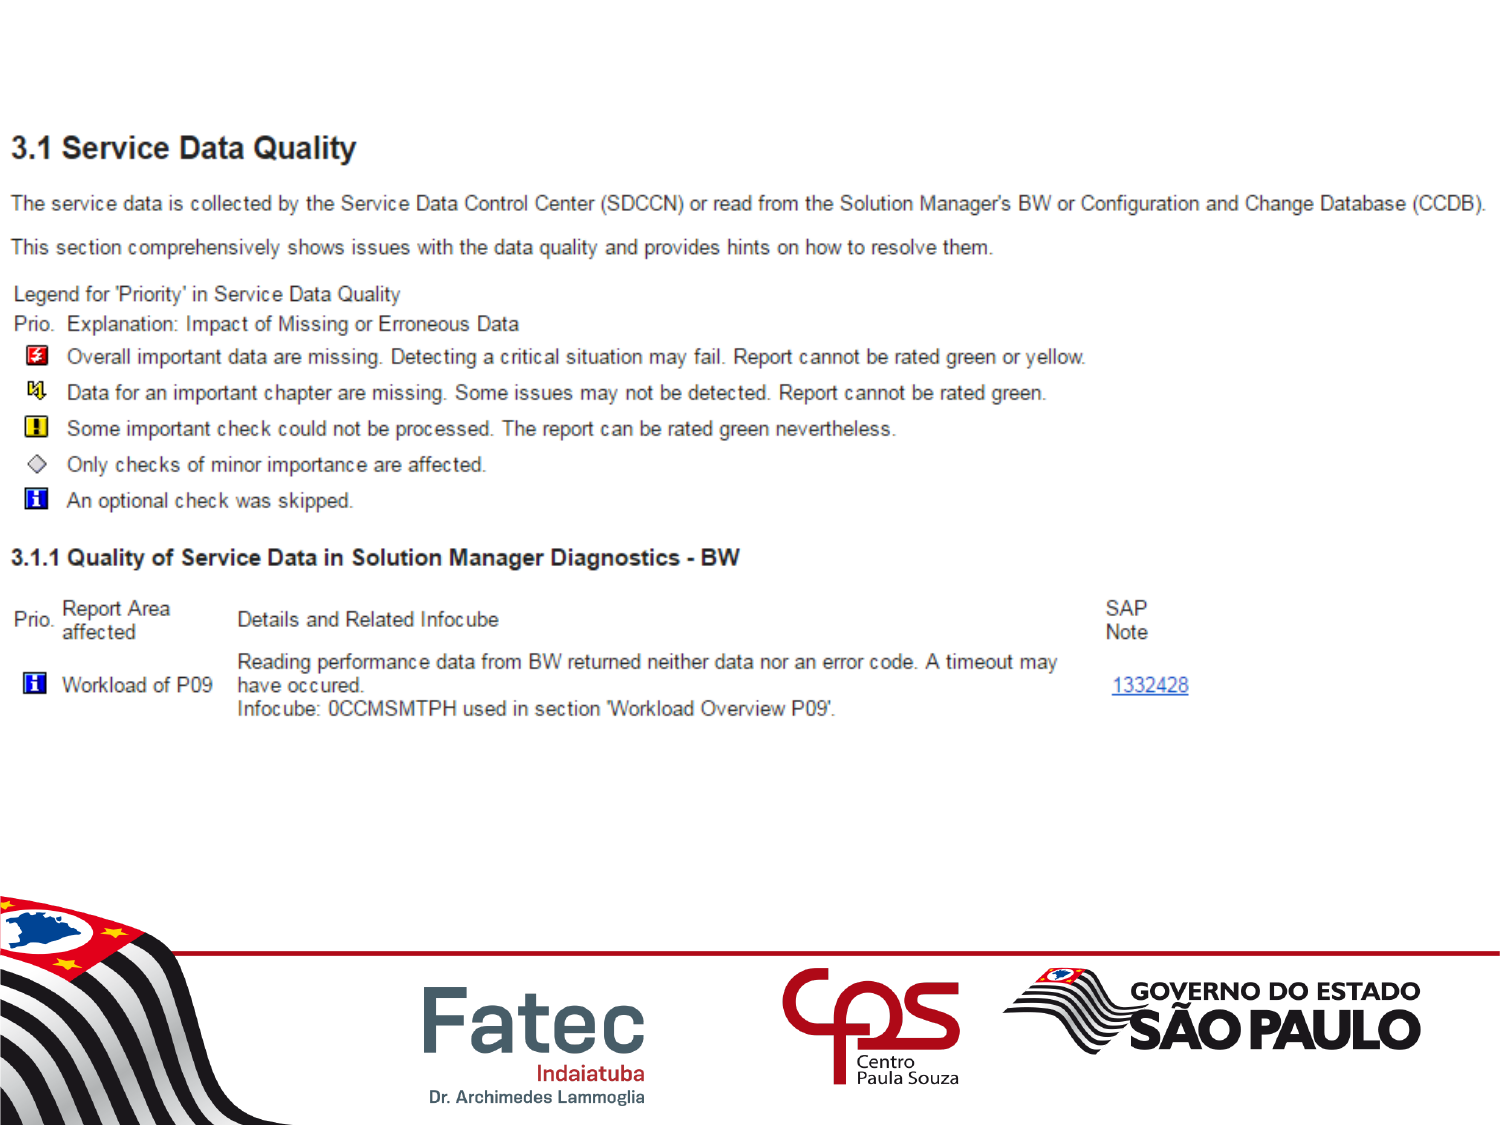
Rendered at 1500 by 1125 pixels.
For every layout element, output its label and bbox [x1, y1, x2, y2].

picture [3, 116, 1497, 738]
picture [0, 896, 1500, 1125]
